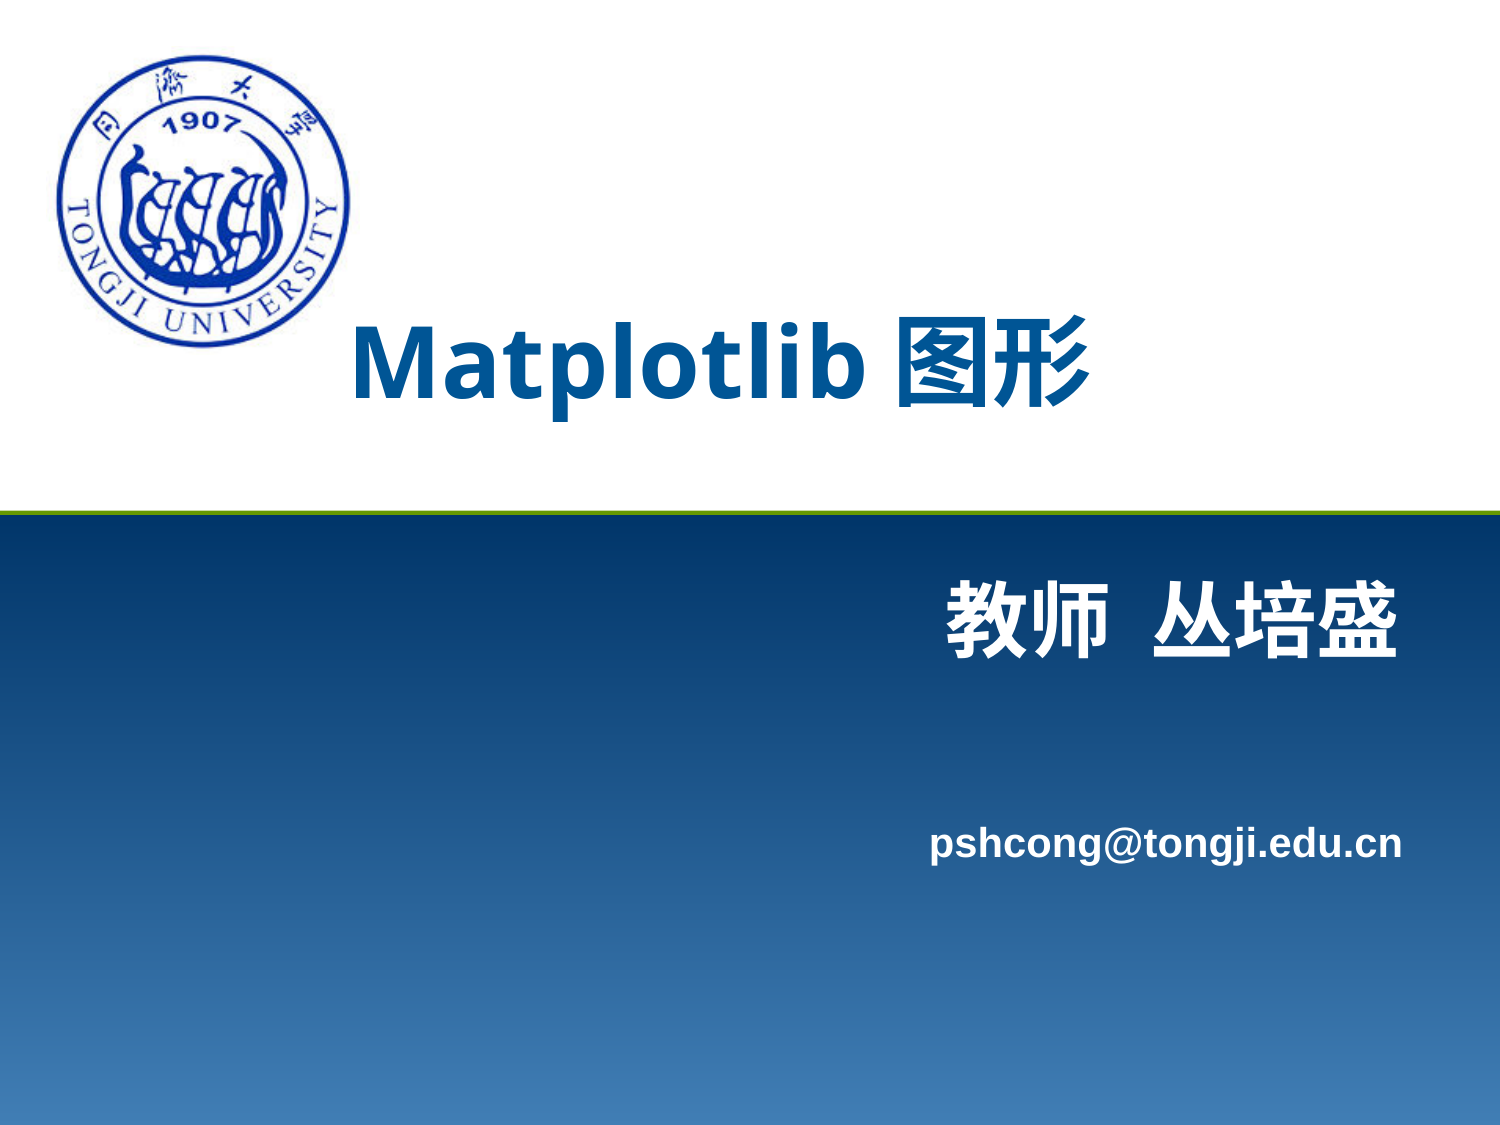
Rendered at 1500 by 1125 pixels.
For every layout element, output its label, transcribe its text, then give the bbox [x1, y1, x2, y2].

picture [46, 46, 360, 355]
subtitle 教师 丛培盛 [561, 550, 1416, 729]
title Matplotlib图形 [277, 243, 1108, 485]
